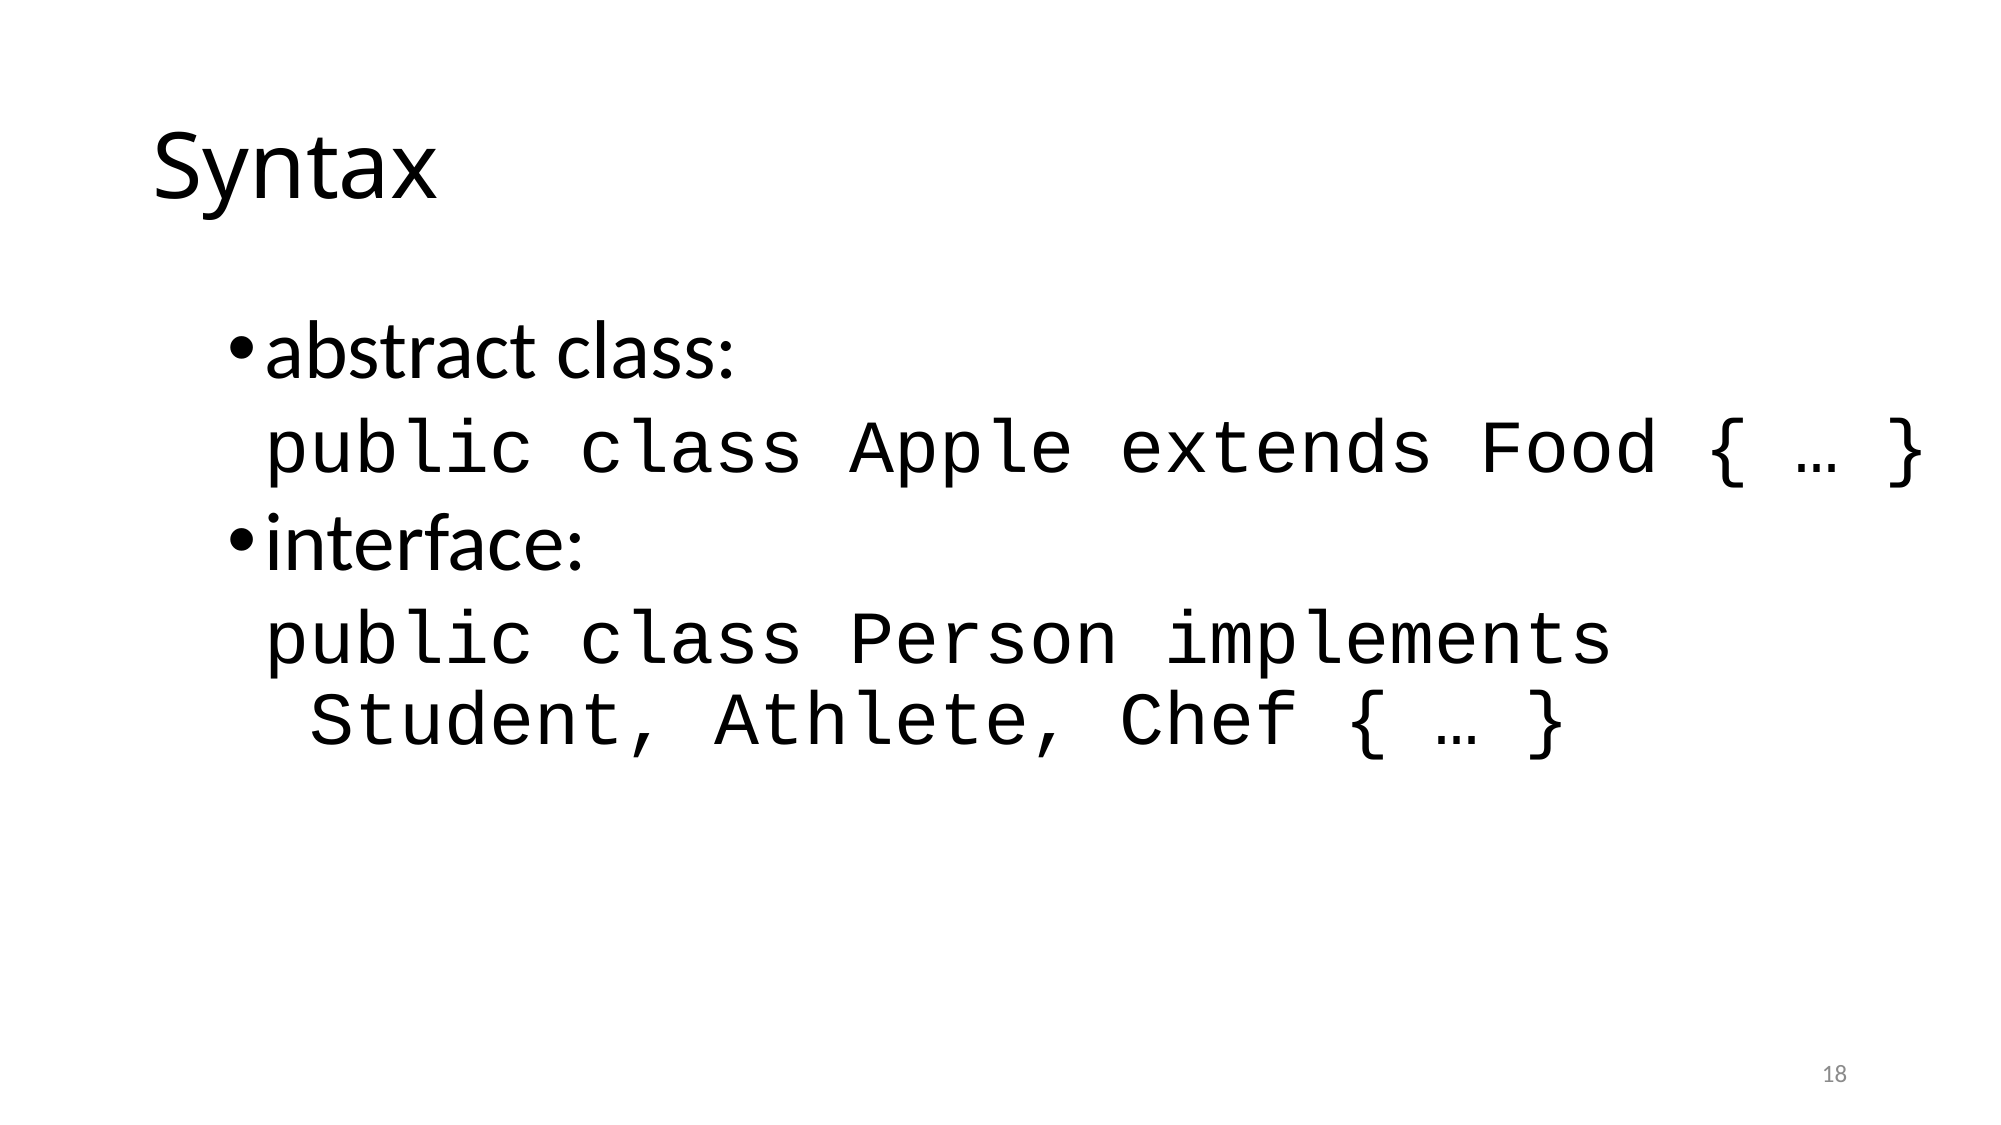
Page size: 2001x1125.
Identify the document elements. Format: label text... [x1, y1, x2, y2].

slide_number 18 [1412, 1042, 1863, 1103]
list abstract class: public class Apple extends Food { … } interface: public class Person implements Student, Athlete, Chef { … } [137, 299, 1953, 1014]
title Syntax [137, 59, 1863, 278]
